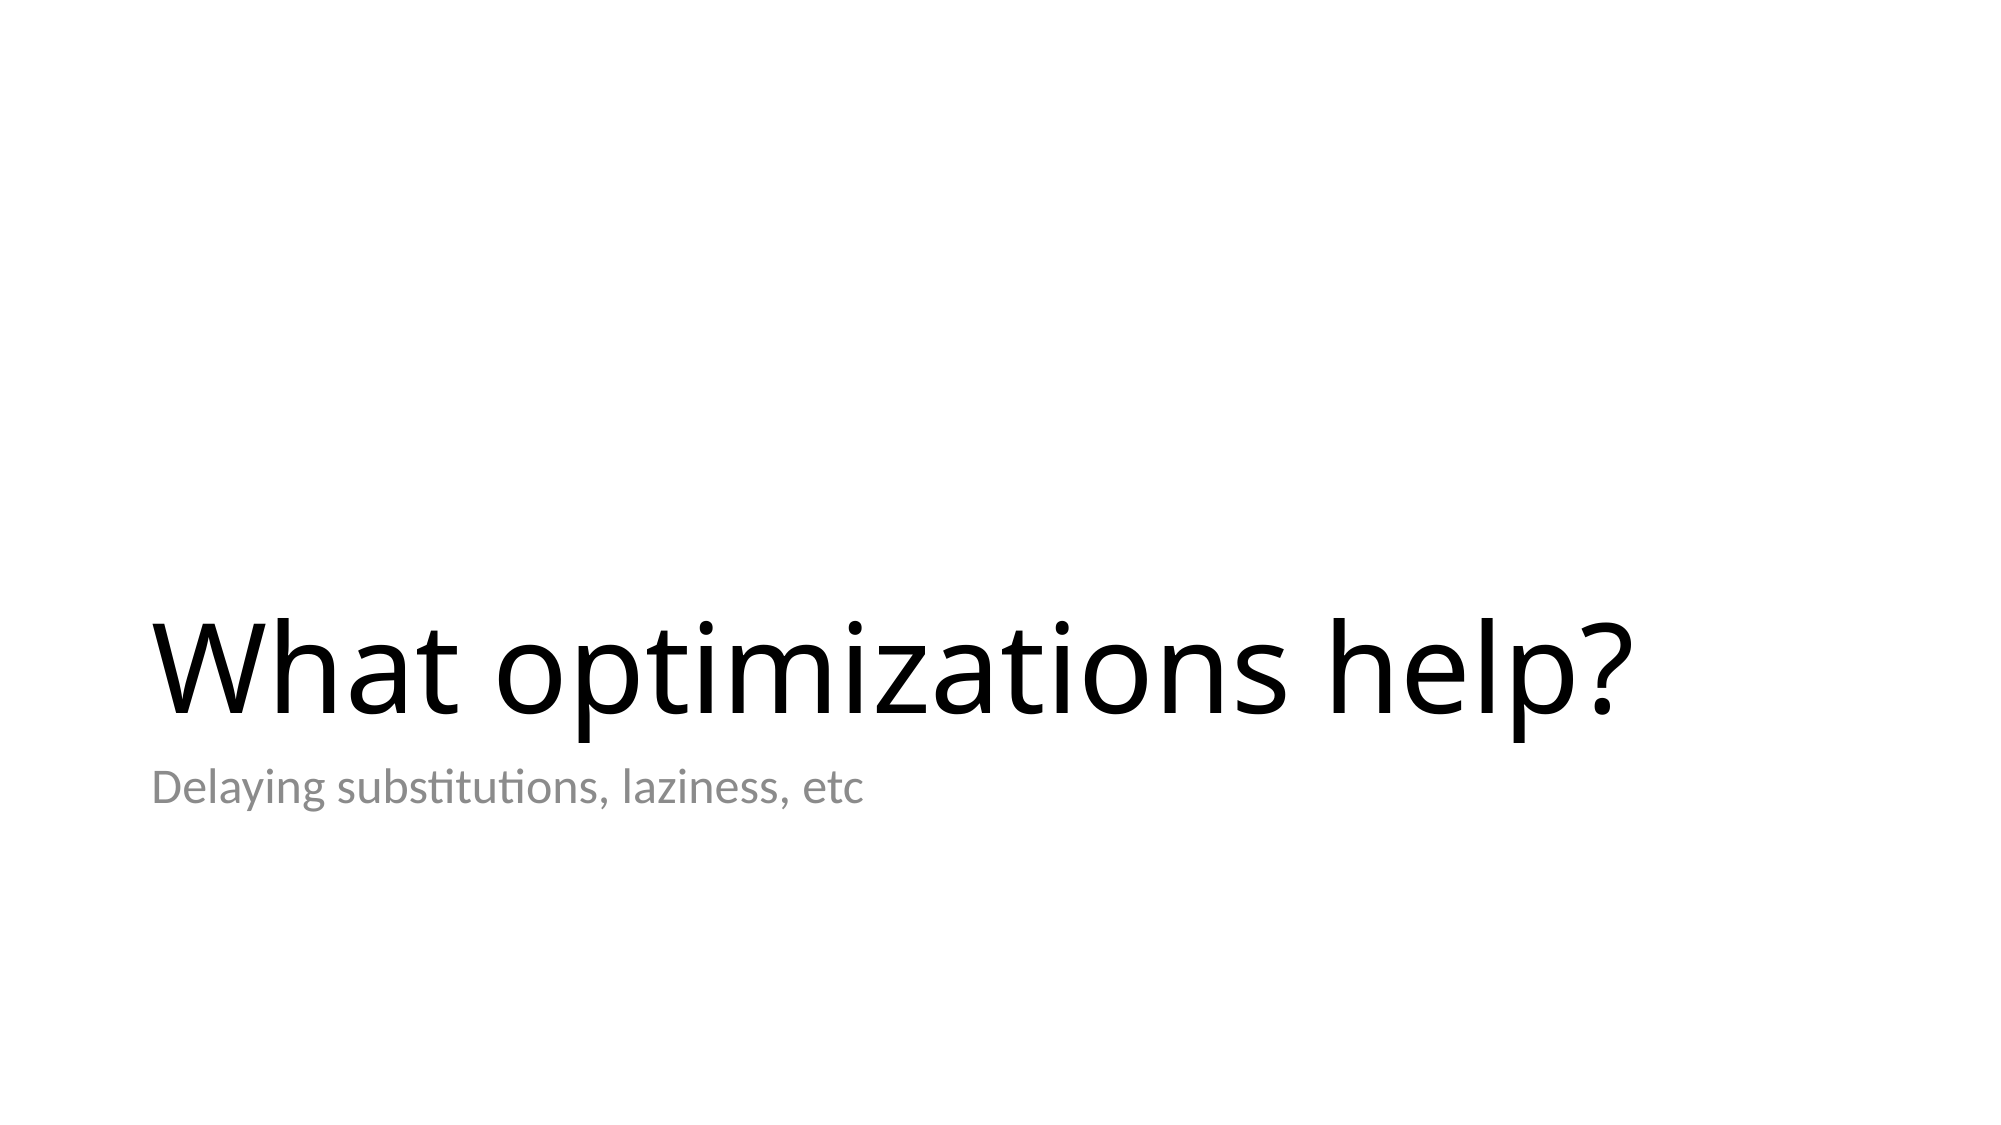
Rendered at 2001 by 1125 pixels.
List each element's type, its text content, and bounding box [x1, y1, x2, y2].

title What optimizations help? [136, 280, 1862, 749]
list Delaying substitutions, laziness, etc [136, 752, 1862, 999]
